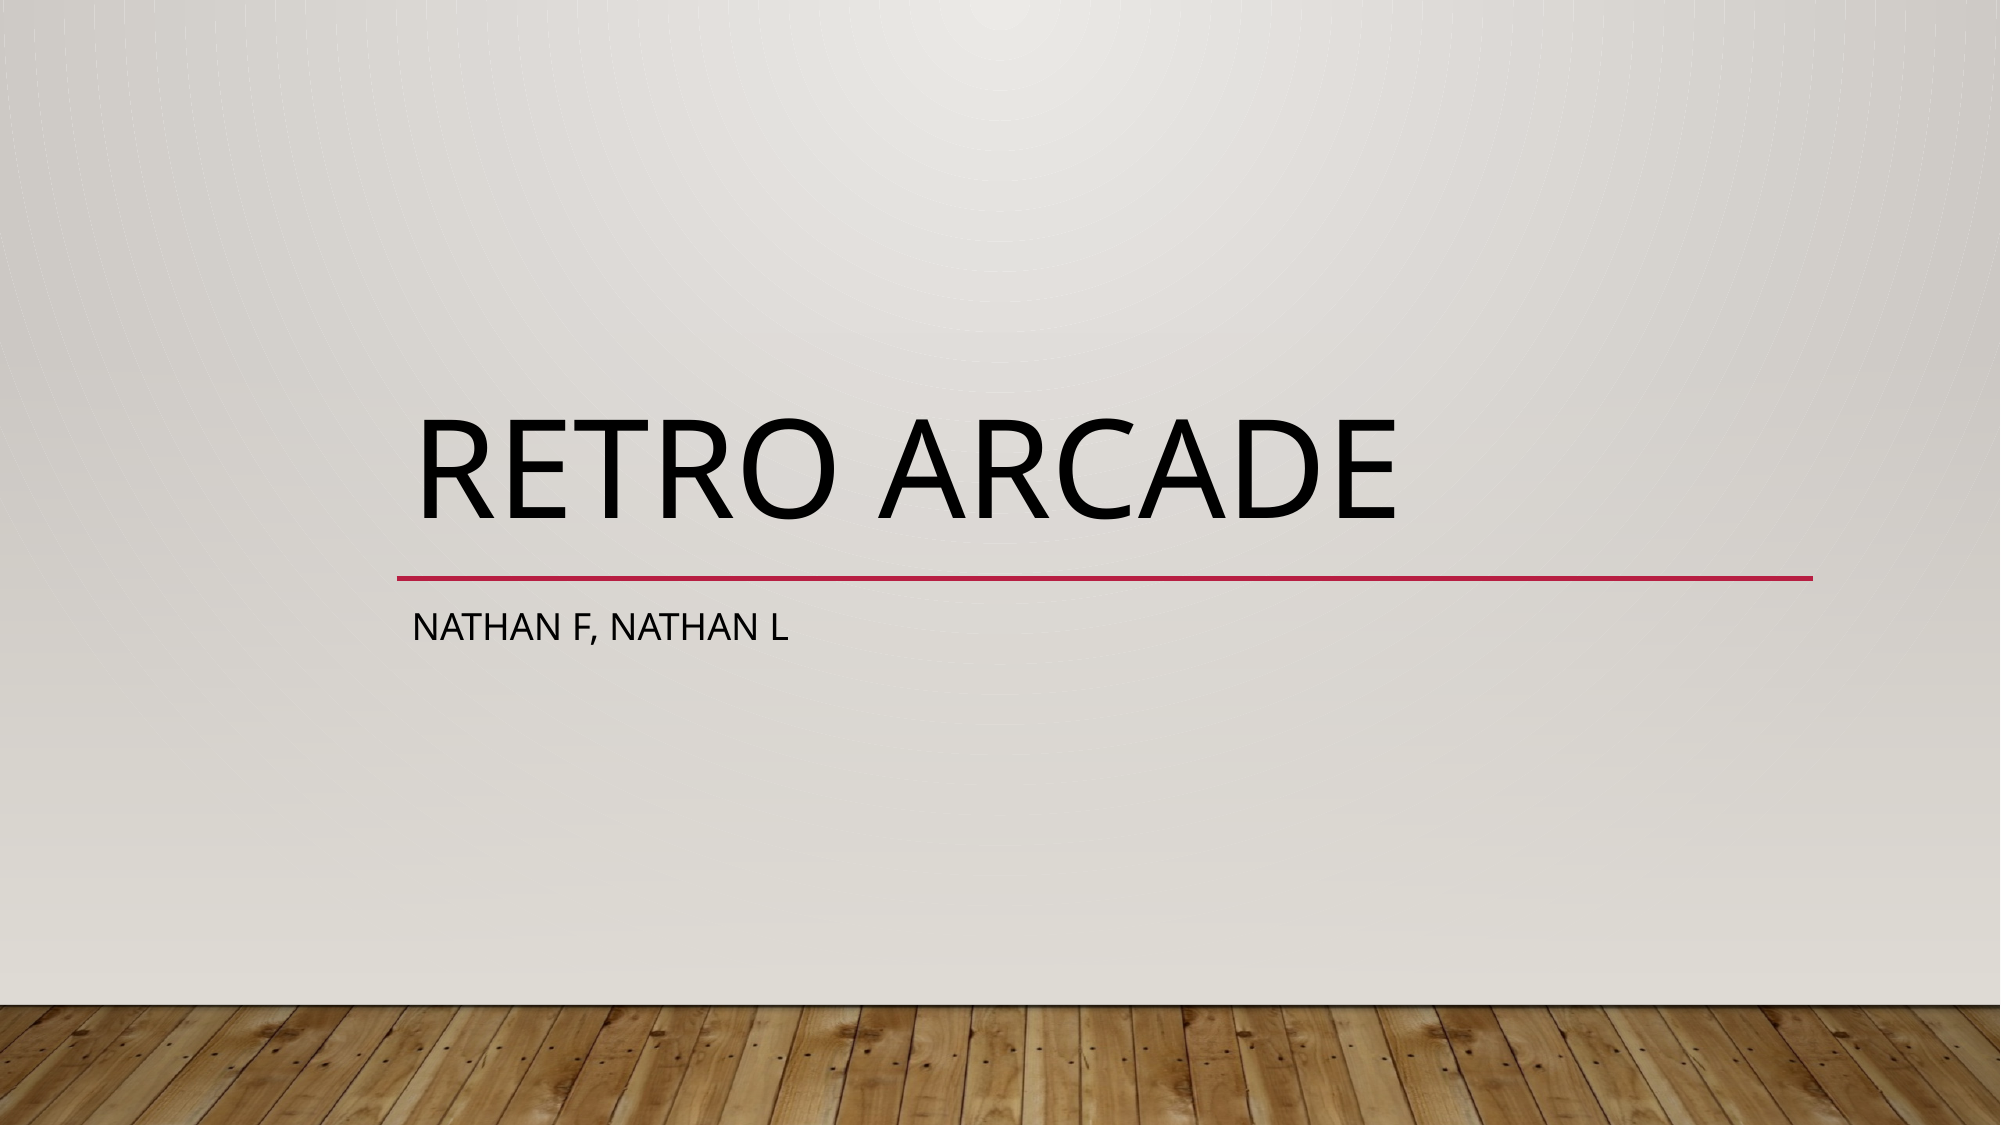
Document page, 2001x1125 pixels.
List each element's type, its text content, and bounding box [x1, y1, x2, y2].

subtitle Nathan F, Nathan L [396, 579, 1814, 740]
picture [0, 1005, 2000, 1125]
title Retro Arcade [396, 131, 1814, 549]
